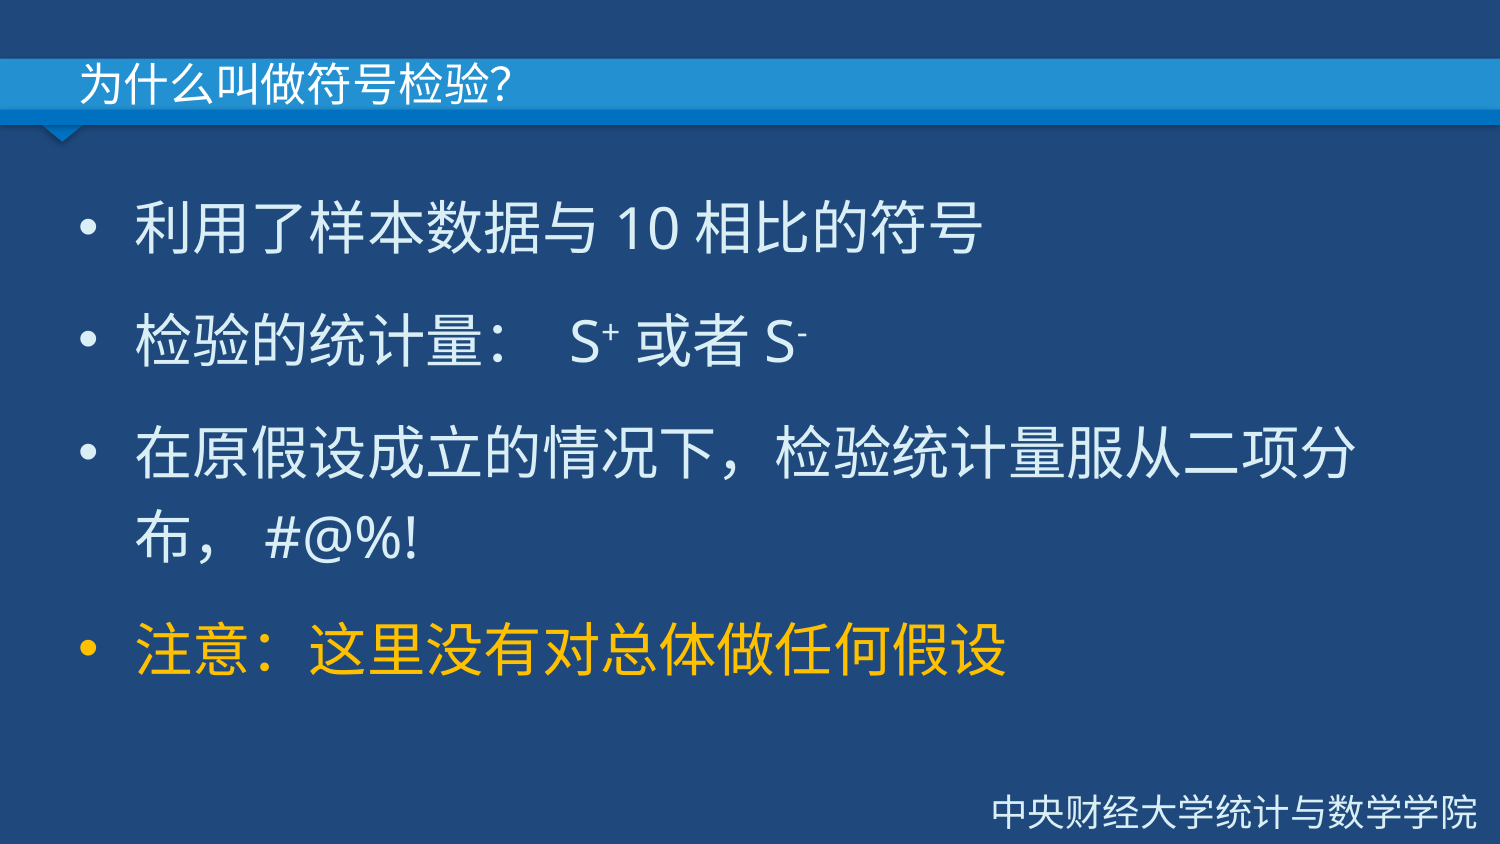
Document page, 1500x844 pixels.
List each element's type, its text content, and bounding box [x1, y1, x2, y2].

title 为什么叫做符号检验？ [63, 54, 1414, 112]
list 利用了样本数据与10相比的符号 检验的统计量： S+或者S- 在原假设成立的情况下，检验统计量服从二项分布，#@%! 注意：这里没有对总体做任何假设 [63, 169, 1414, 785]
